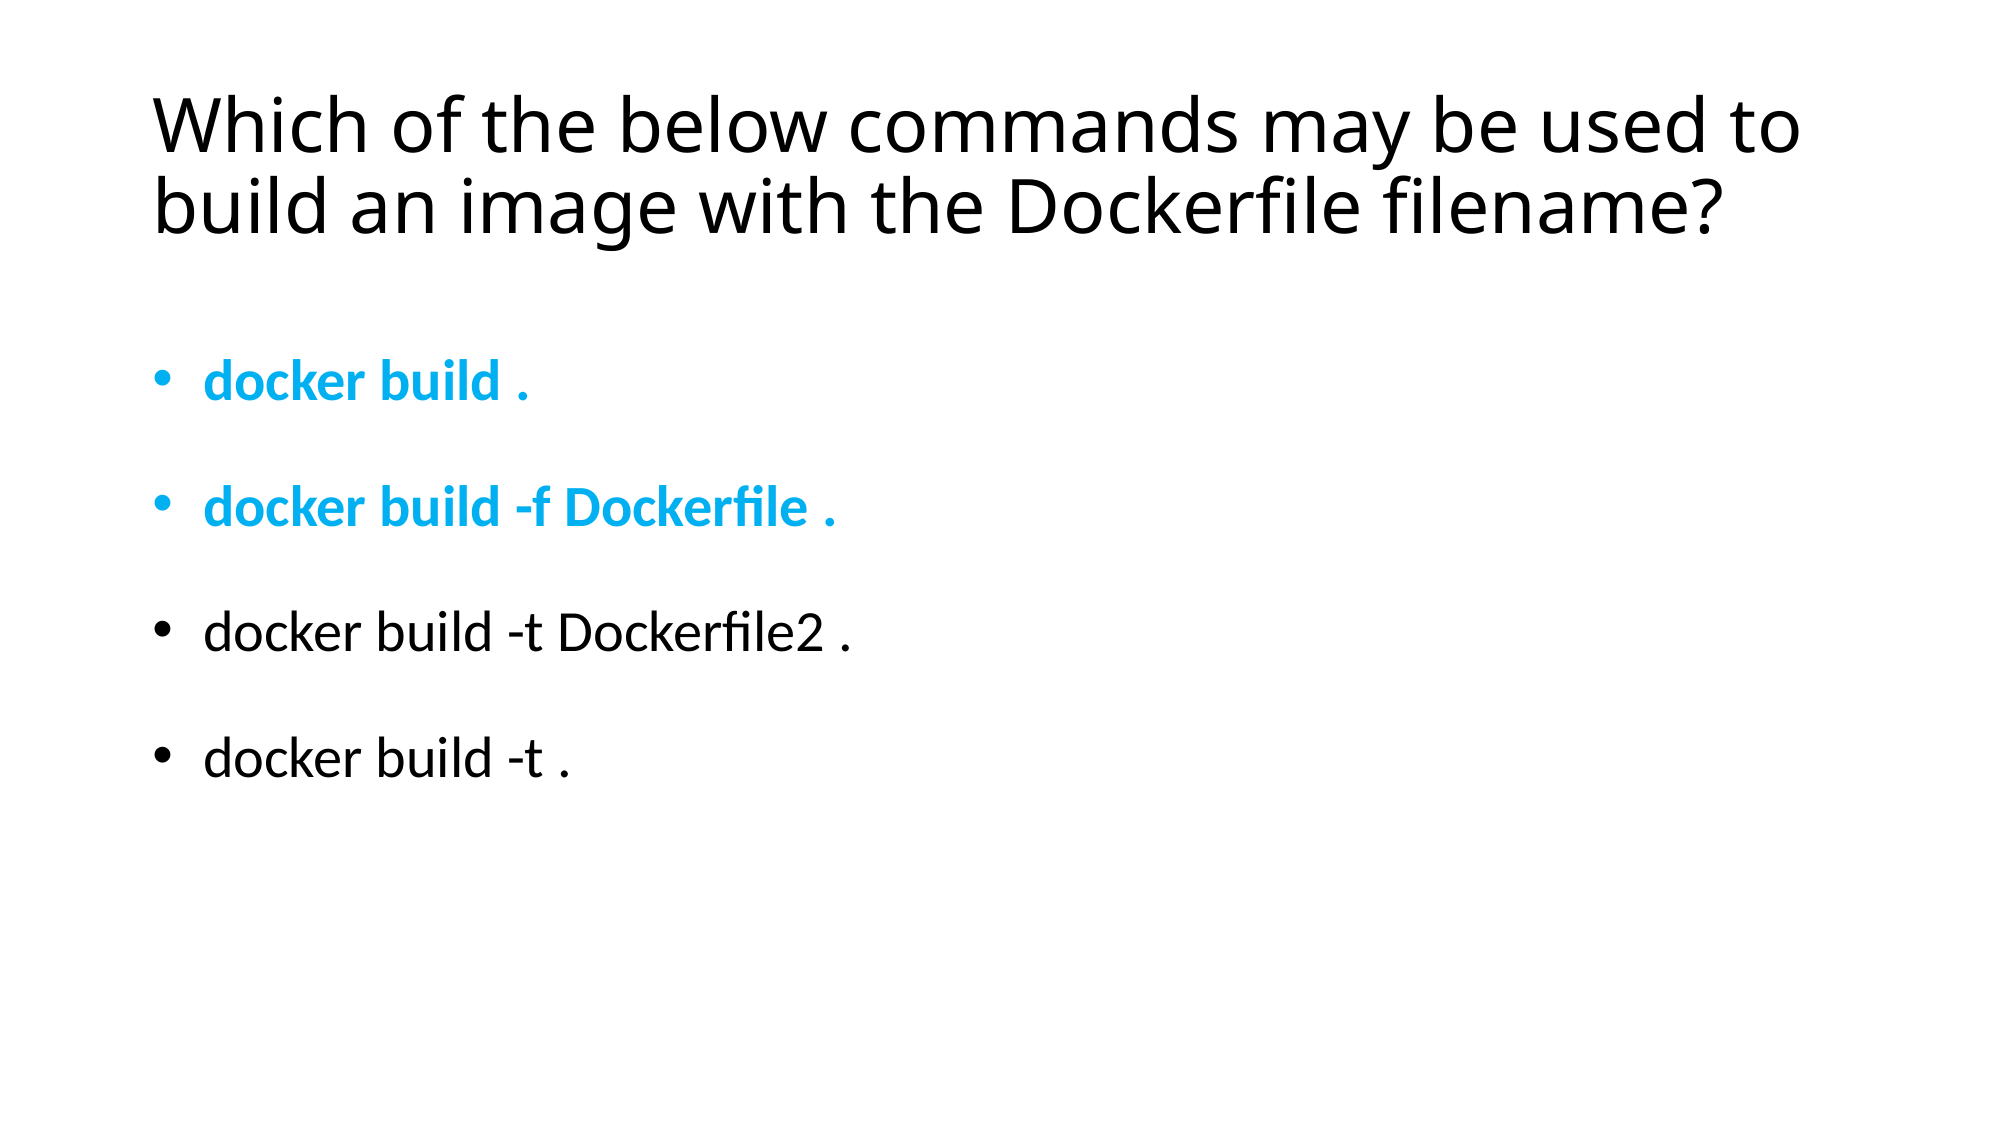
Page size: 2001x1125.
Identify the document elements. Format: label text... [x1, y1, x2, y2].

list docker build . docker build -f Dockerfile . docker build -t Dockerfile2 . docker build -t . [137, 299, 1863, 1014]
title Which of the below commands may be used to build an image with the Dockerfile filename? [137, 59, 1863, 278]
